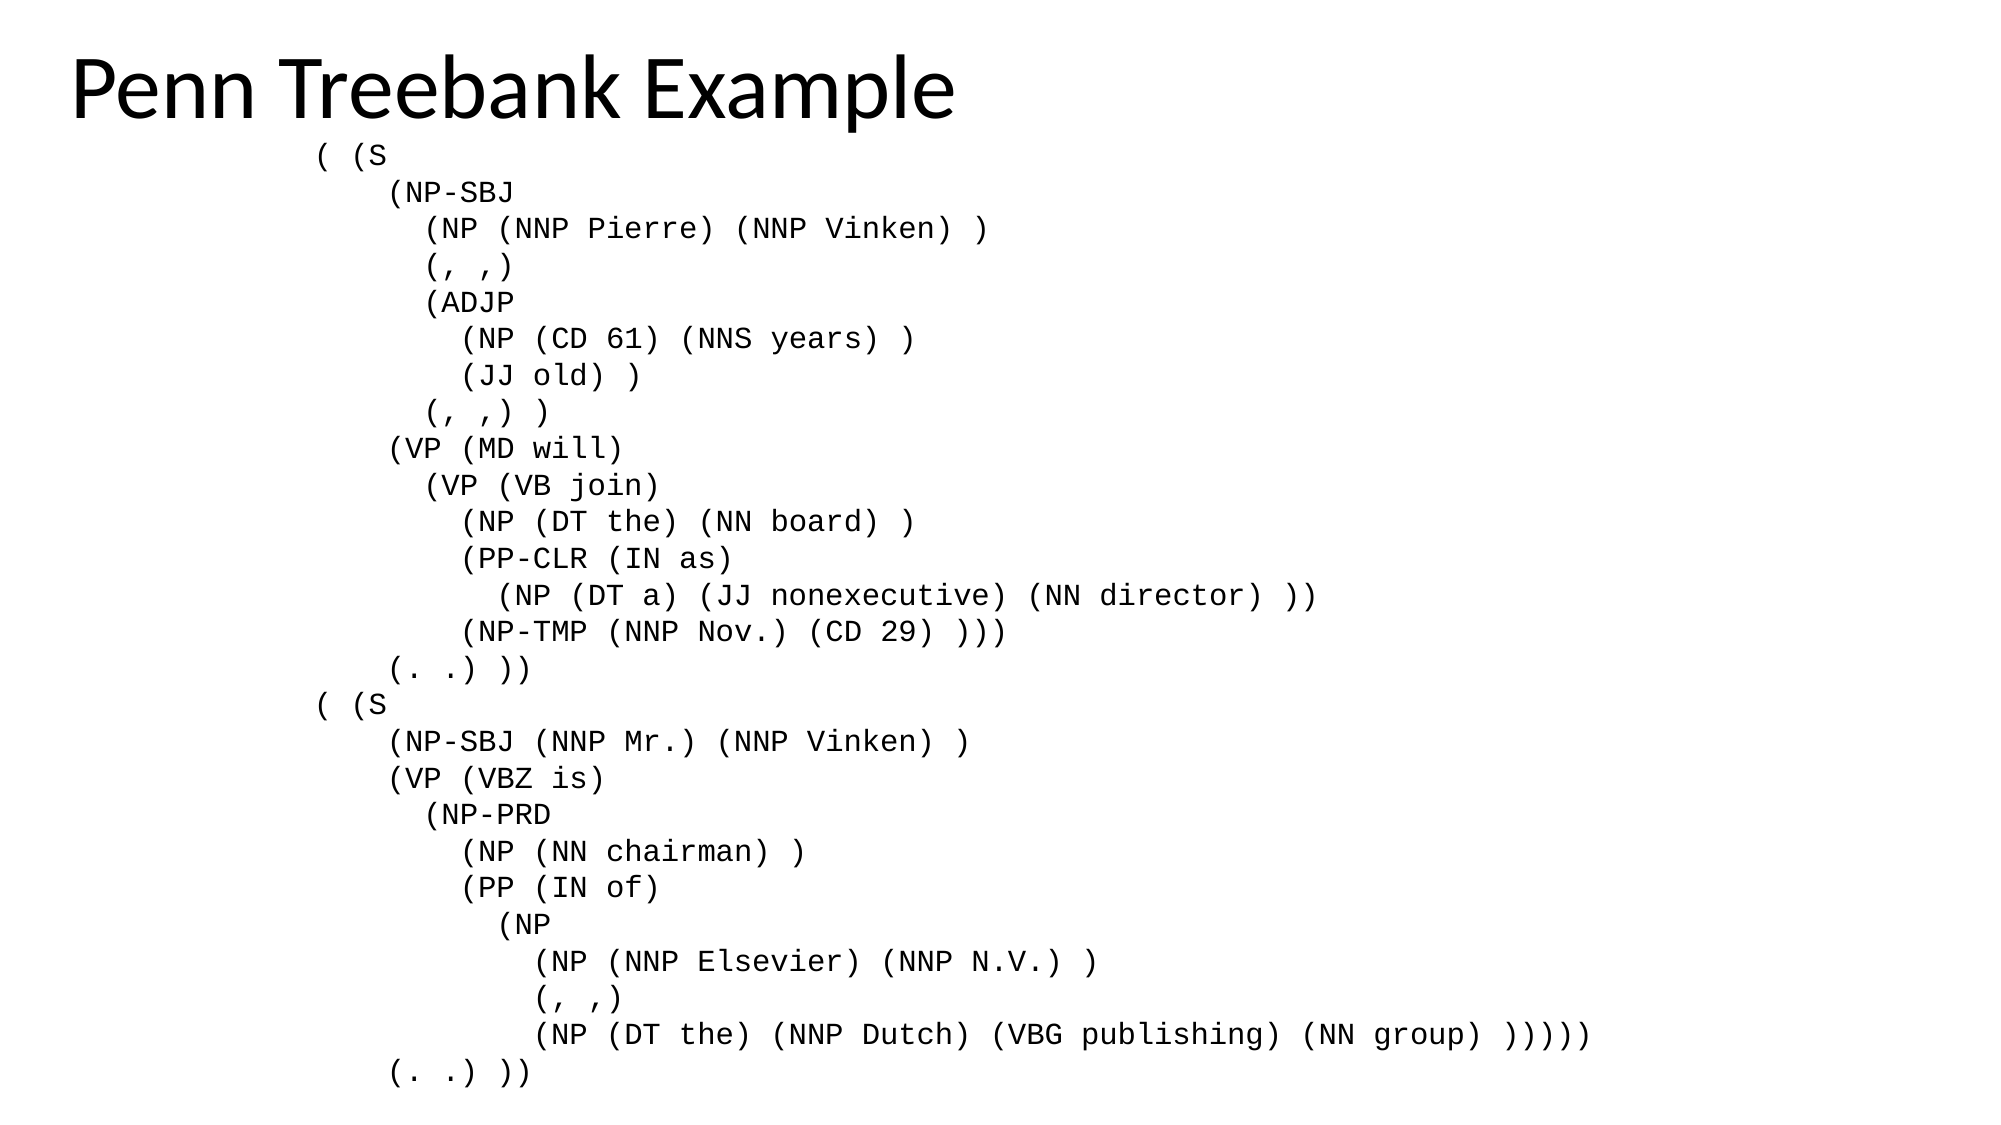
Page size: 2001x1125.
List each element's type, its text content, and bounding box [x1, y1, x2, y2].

text_box ( (S (NP-SBJ (NP (NNP Pierre) (NNP Vinken) ) (, ,) (ADJP (NP (CD 61) (NNS years) ) (JJ old) ) (, ,) ) (VP (MD will) (VP (VB join) (NP (DT the) (NN board) ) (PP-CLR (IN as) (NP (DT a) (JJ nonexecutive) (NN director) )) (NP-TMP (NNP Nov.) (CD 29) ))) (. .) )) ( (S (NP-SBJ (NNP Mr.) (NNP Vinken) ) (VP (VBZ is) (NP-PRD (NP (NN chairman) ) (PP (IN of) (NP (NP (NNP Elsevier) (NNP N.V.) ) (, ,) (NP (DT the) (NNP Dutch) (VBG publishing) (NN group) ))))) (. .) )) [299, 127, 1696, 1095]
title Penn Treebank Example [55, 11, 1900, 166]
